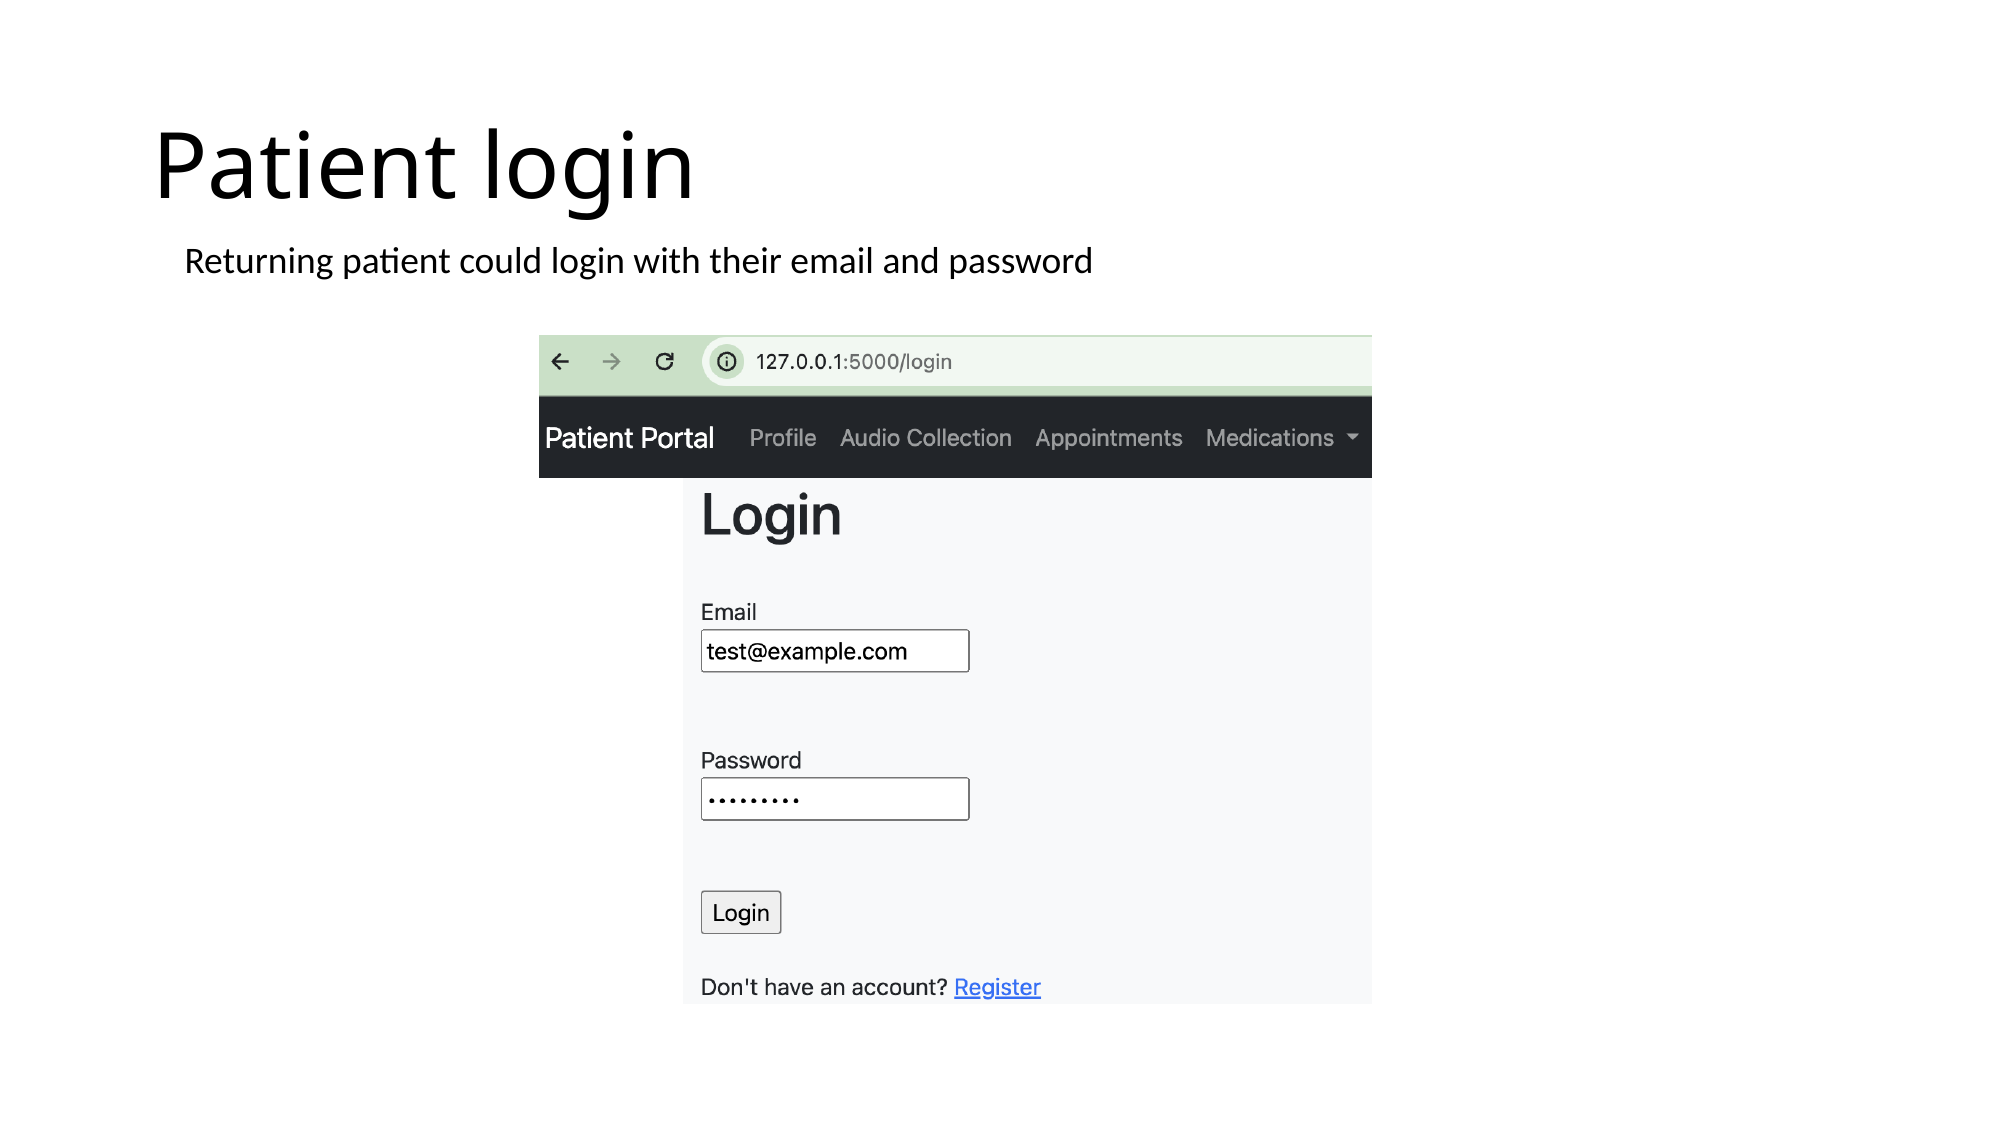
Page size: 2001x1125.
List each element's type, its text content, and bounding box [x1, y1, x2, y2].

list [539, 335, 1372, 1050]
title Patient login [137, 59, 1863, 278]
text_box Returning patient could login with their email and password [169, 229, 1110, 289]
